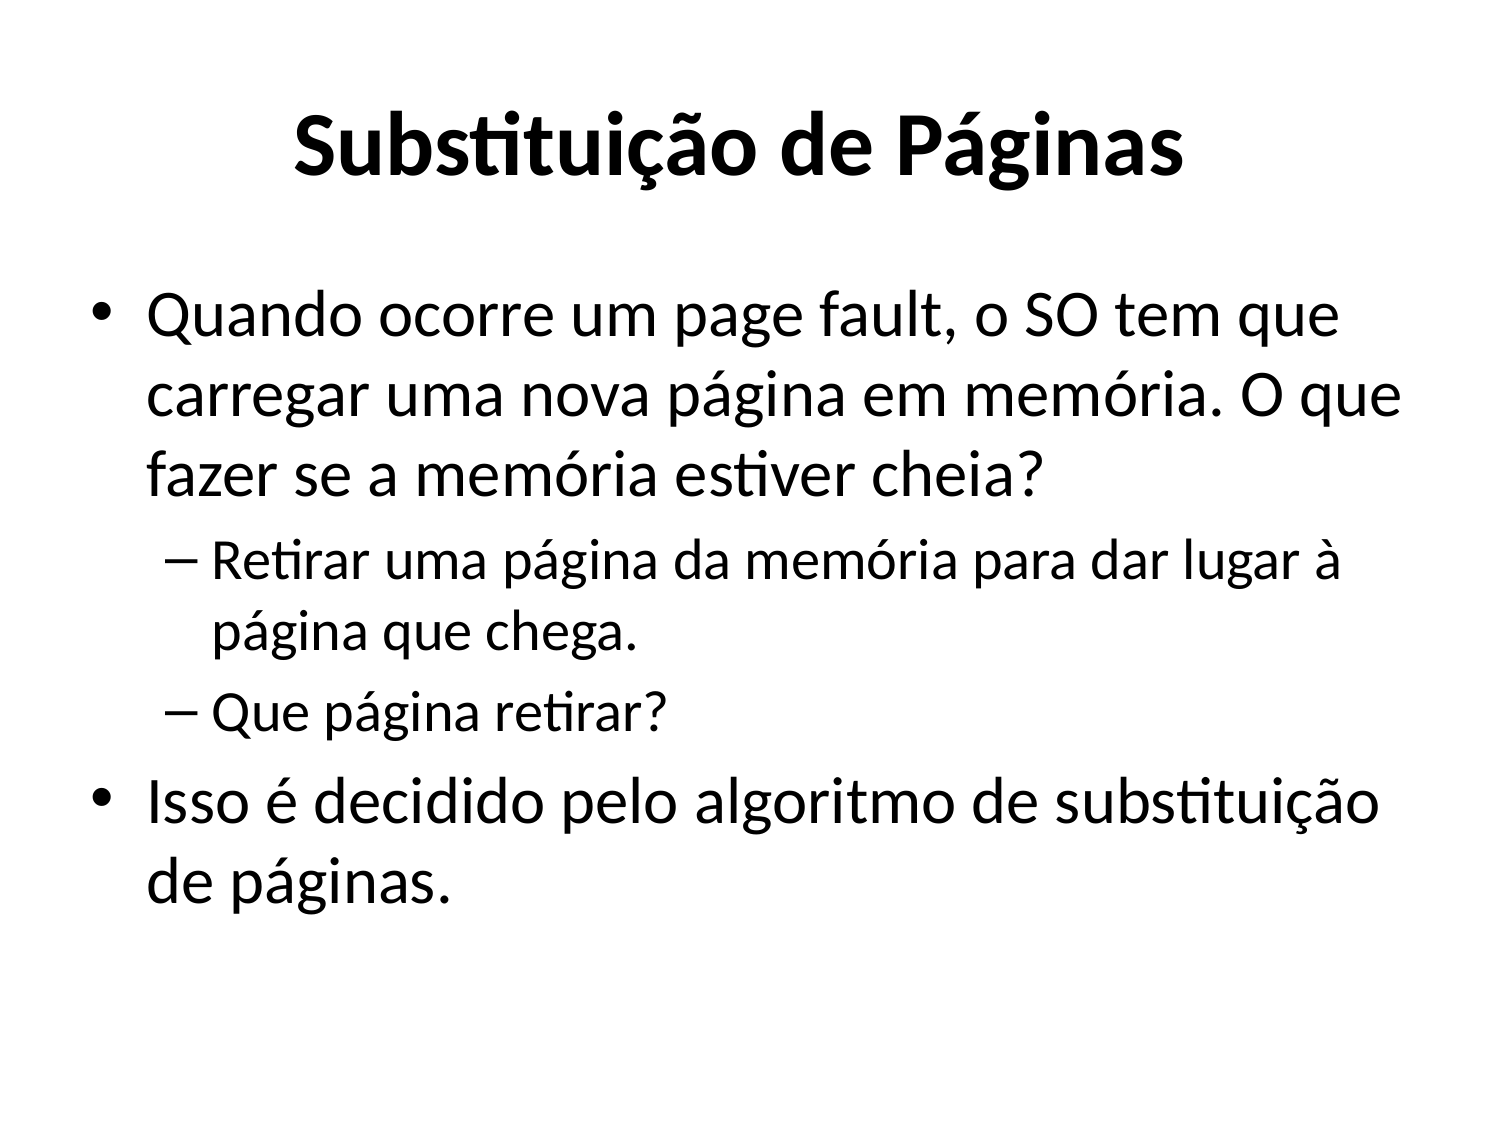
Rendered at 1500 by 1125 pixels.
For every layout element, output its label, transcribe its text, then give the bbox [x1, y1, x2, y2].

list Quando ocorre um page fault, o SO tem que carregar uma nova página em memória. O que fazer se a memória estiver cheia? Retirar uma página da memória para dar lugar à página que chega. Que página retirar? Isso é decidido pelo algoritmo de substituição de páginas. [75, 262, 1425, 1005]
title Substituição de Páginas [75, 45, 1425, 233]
